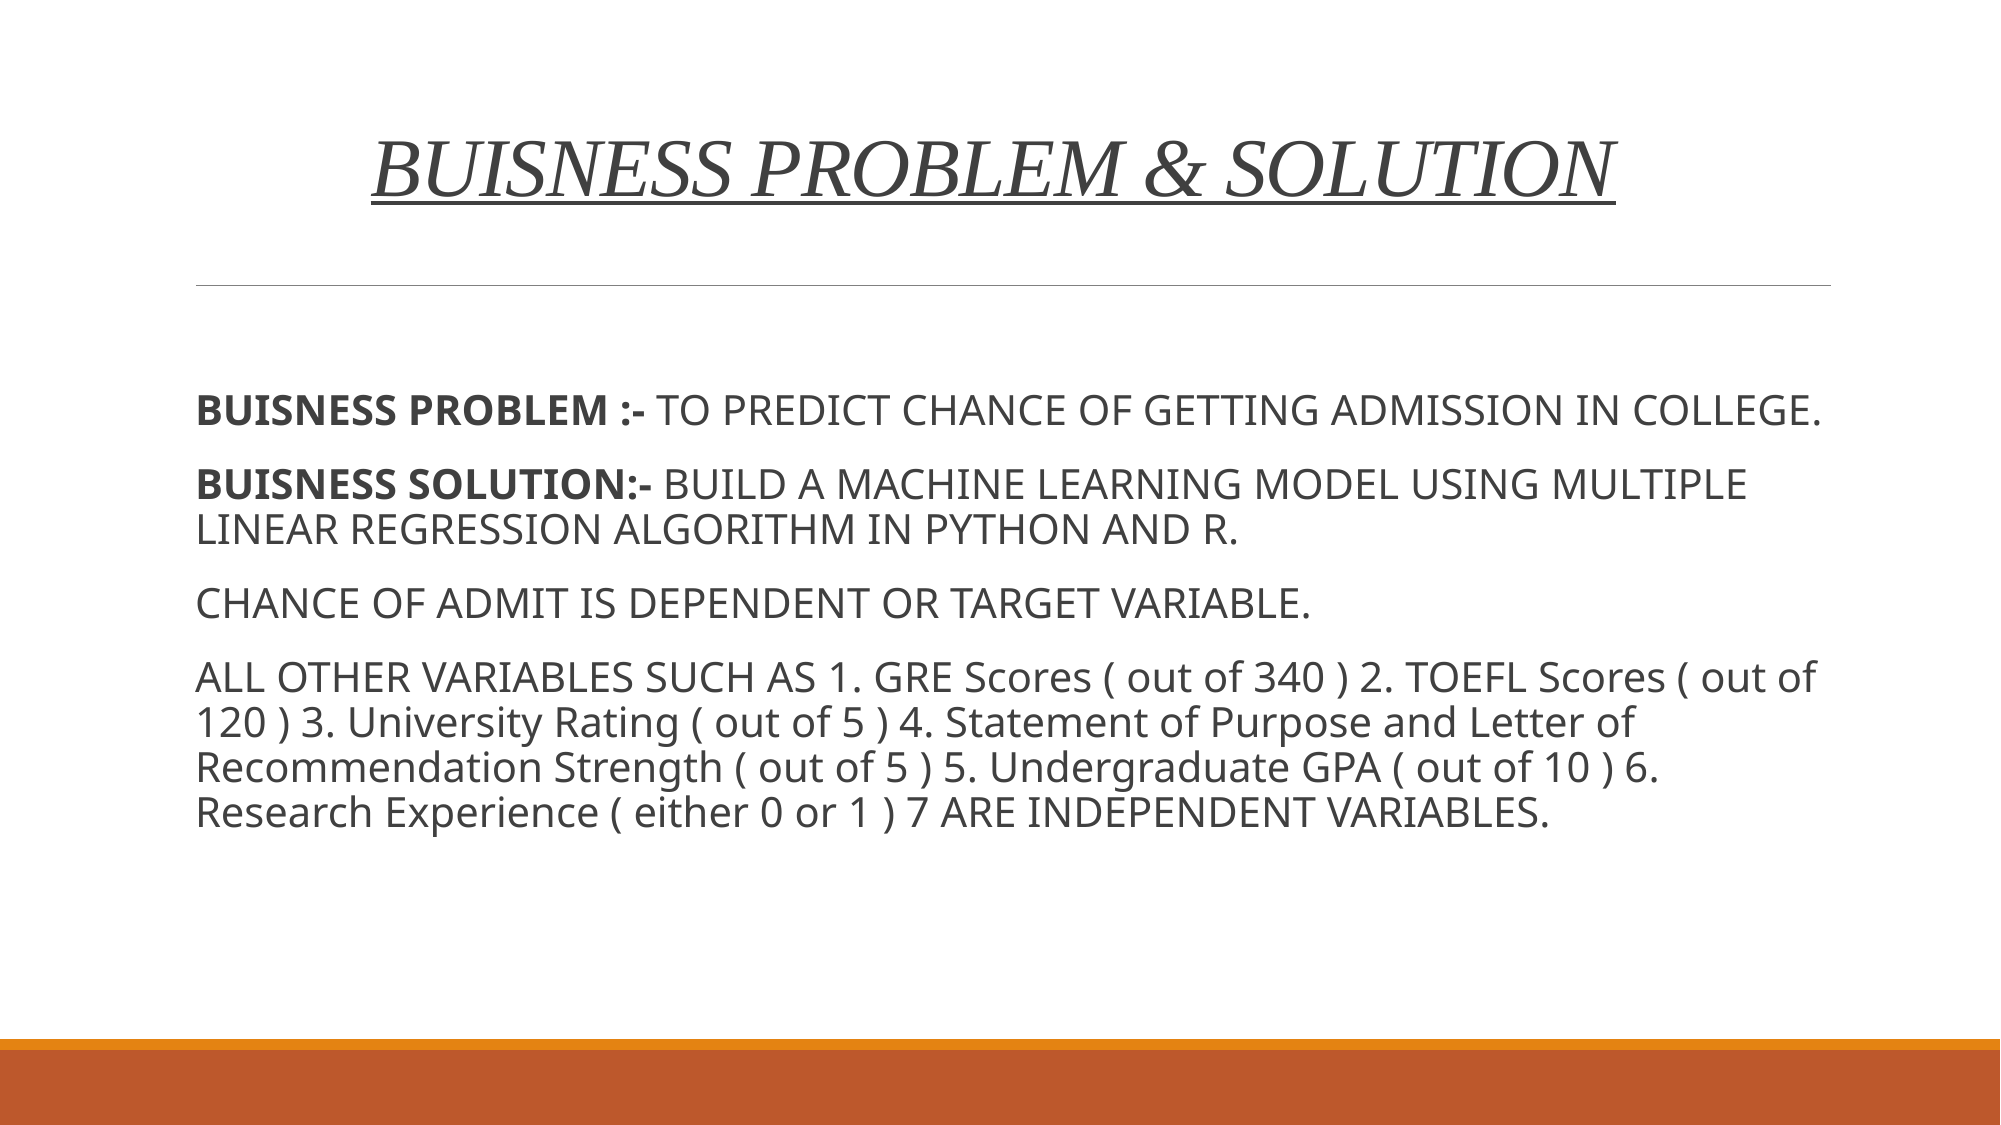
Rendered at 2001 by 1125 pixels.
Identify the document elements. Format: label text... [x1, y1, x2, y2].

list BUISNESS PROBLEM :- TO PREDICT CHANCE OF GETTING ADMISSION IN COLLEGE. BUISNESS SOLUTION:- BUILD A MACHINE LEARNING MODEL USING MULTIPLE LINEAR REGRESSION ALGORITHM IN PYTHON AND R. CHANCE OF ADMIT IS DEPENDENT OR TARGET VARIABLE. ALL OTHER VARIABLES SUCH AS 1. GRE Scores ( out of 340 ) 2. TOEFL Scores ( out of 120 ) 3. University Rating ( out of 5 ) 4. Statement of Purpose and Letter of Recommendation Strength ( out of 5 ) 5. Undergraduate GPA ( out of 10 ) 6. Research Experience ( either 0 or 1 ) 7 ARE INDEPENDENT VARIABLES. [180, 302, 1830, 963]
title BUISNESS PROBLEM & SOLUTION [355, 98, 1655, 221]
